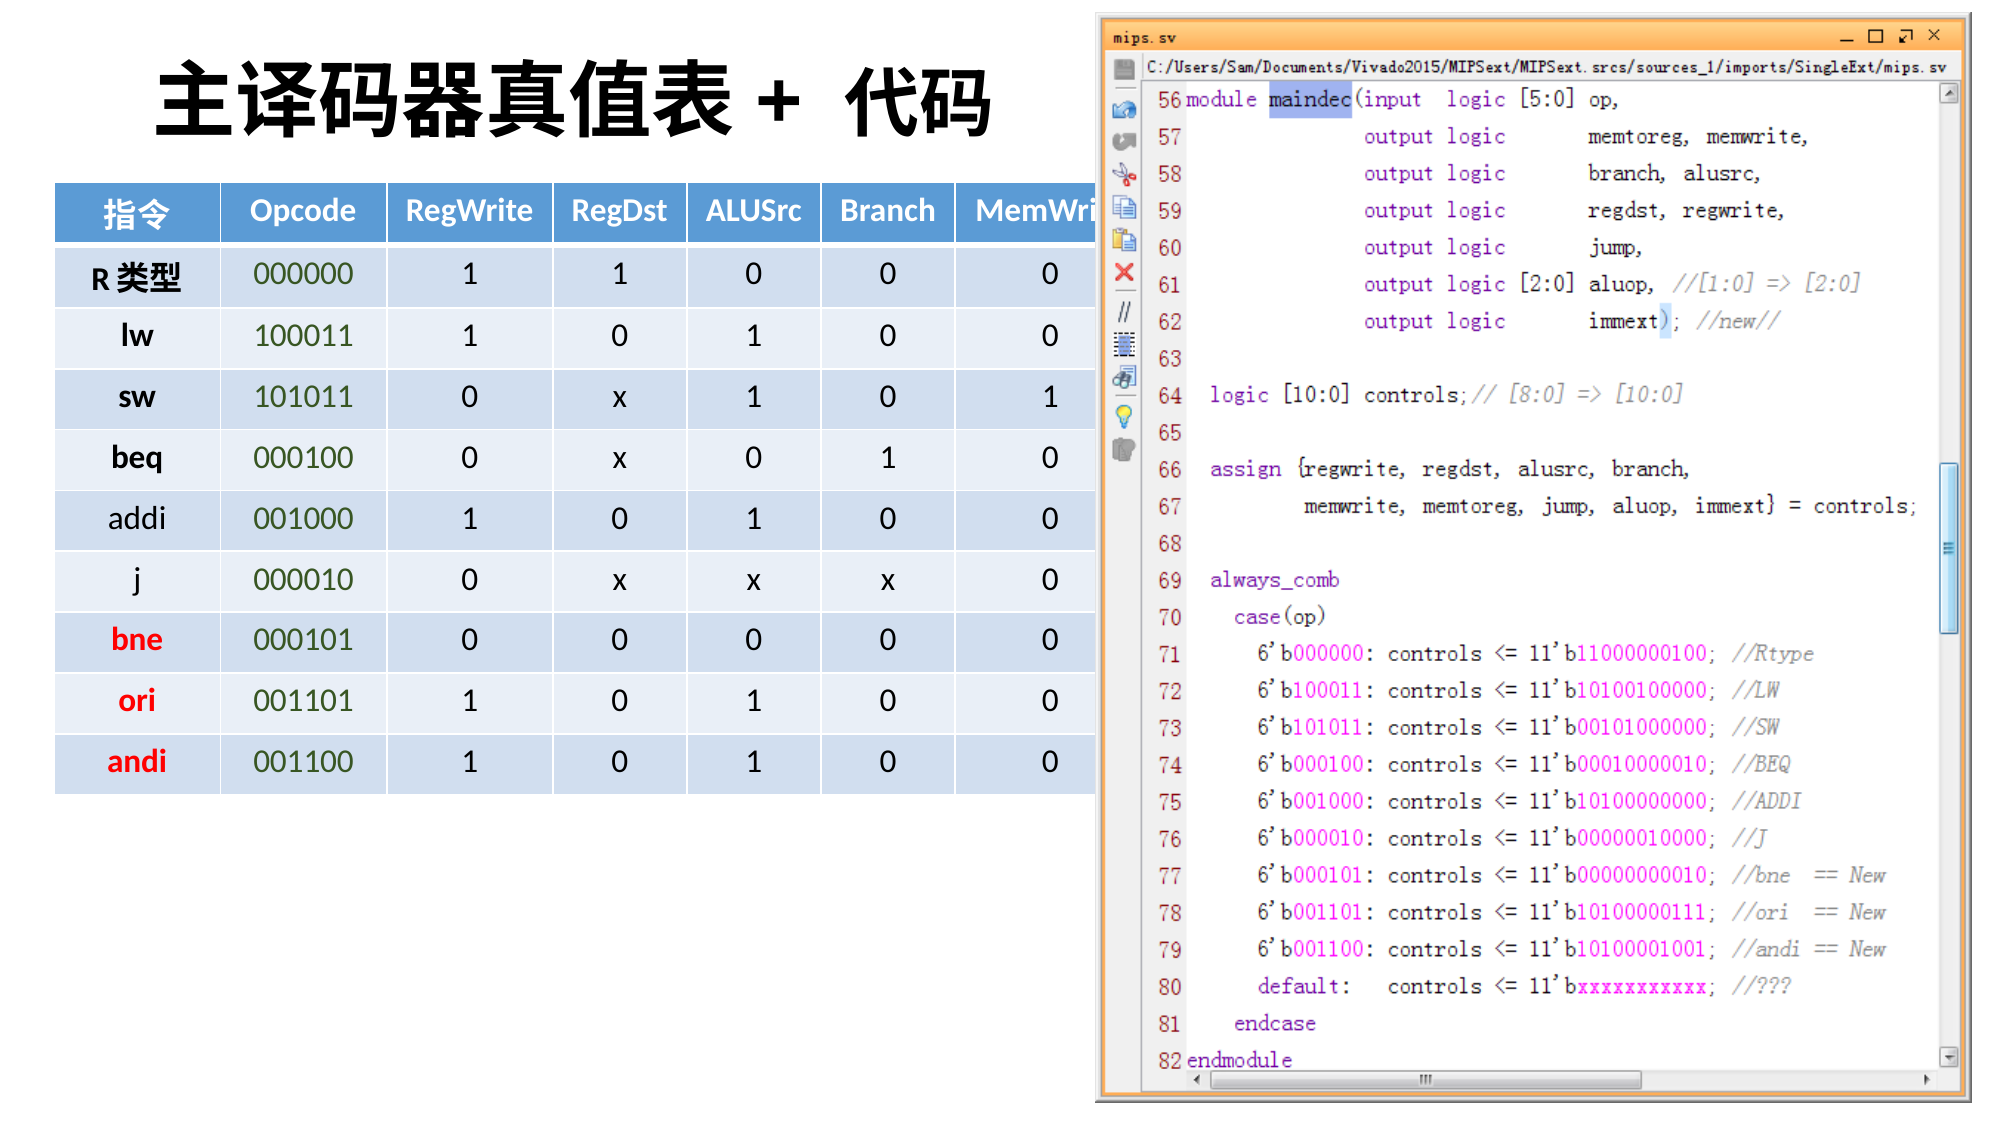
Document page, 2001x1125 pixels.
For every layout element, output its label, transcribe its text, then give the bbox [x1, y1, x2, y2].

table_header 指令 [55, 183, 220, 242]
table_cell 0 [388, 613, 552, 672]
table_cell 0 [956, 674, 1095, 733]
table_header Opcode [221, 183, 386, 242]
table_cell 0 [822, 735, 954, 794]
table_cell andi [55, 735, 220, 794]
table_cell 1 [388, 248, 552, 307]
table_cell 000010 [221, 552, 386, 611]
table_cell 1 [388, 674, 552, 733]
table_cell 1 [688, 735, 820, 794]
table_cell 0 [388, 430, 552, 490]
picture [1095, 12, 1972, 1103]
table_cell 0 [822, 491, 954, 550]
table_cell sw [55, 370, 220, 429]
table_cell 1 [388, 491, 552, 550]
table_cell x [822, 552, 954, 611]
table_cell 0 [822, 248, 954, 307]
table_cell lw [55, 309, 220, 368]
table_header ALUSrc [688, 183, 820, 242]
table_cell 0 [956, 613, 1095, 672]
table_cell 0 [688, 613, 820, 672]
table_cell 1 [822, 430, 954, 490]
table_cell 0 [554, 491, 686, 550]
table_cell 001101 [221, 674, 386, 733]
table_cell 001000 [221, 491, 386, 550]
table_cell 1 [688, 491, 820, 550]
table_cell 1 [956, 370, 1095, 429]
table_cell 0 [956, 248, 1095, 307]
table_cell 1 [688, 674, 820, 733]
table_cell 0 [956, 491, 1095, 550]
table_cell x [554, 370, 686, 429]
table_cell 1 [388, 309, 552, 368]
table_cell bne [55, 613, 220, 672]
table_cell 0 [956, 735, 1095, 794]
table_header RegWrite [388, 183, 552, 242]
table_cell 0 [956, 430, 1095, 490]
table_header Branch [822, 183, 954, 242]
table_header MemWrite [956, 183, 1095, 242]
title 主译码器真值表+ 代码 [137, 49, 1095, 159]
table_cell 1 [688, 309, 820, 368]
table_cell 100011 [221, 309, 386, 368]
table_cell 0 [688, 430, 820, 490]
table_cell ori [55, 674, 220, 733]
table_cell x [688, 552, 820, 611]
table_cell 0 [822, 309, 954, 368]
table_cell 0 [956, 309, 1095, 368]
table_cell 0 [554, 309, 686, 368]
table_cell addi [55, 491, 220, 550]
table_cell 0 [554, 735, 686, 794]
table_cell 0 [822, 370, 954, 429]
table_cell j [55, 552, 220, 611]
table_cell 1 [554, 248, 686, 307]
table_cell 1 [388, 735, 552, 794]
table_cell R类型 [55, 248, 220, 307]
table_cell 000100 [221, 430, 386, 490]
table_cell 101011 [221, 370, 386, 429]
table_cell 0 [822, 674, 954, 733]
table_cell 0 [956, 552, 1095, 611]
table_header RegDst [554, 183, 686, 242]
table_cell 000101 [221, 613, 386, 672]
table_cell 000000 [221, 248, 386, 307]
table_cell 0 [554, 674, 686, 733]
table_cell x [554, 430, 686, 490]
table_cell 0 [388, 370, 552, 429]
table_cell 0 [554, 613, 686, 672]
table_cell x [554, 552, 686, 611]
table_cell 0 [388, 552, 552, 611]
table_cell 1 [688, 370, 820, 429]
table_cell 0 [688, 248, 820, 307]
table_cell beq [55, 430, 220, 490]
table_cell 001100 [221, 735, 386, 794]
table_cell 0 [822, 613, 954, 672]
